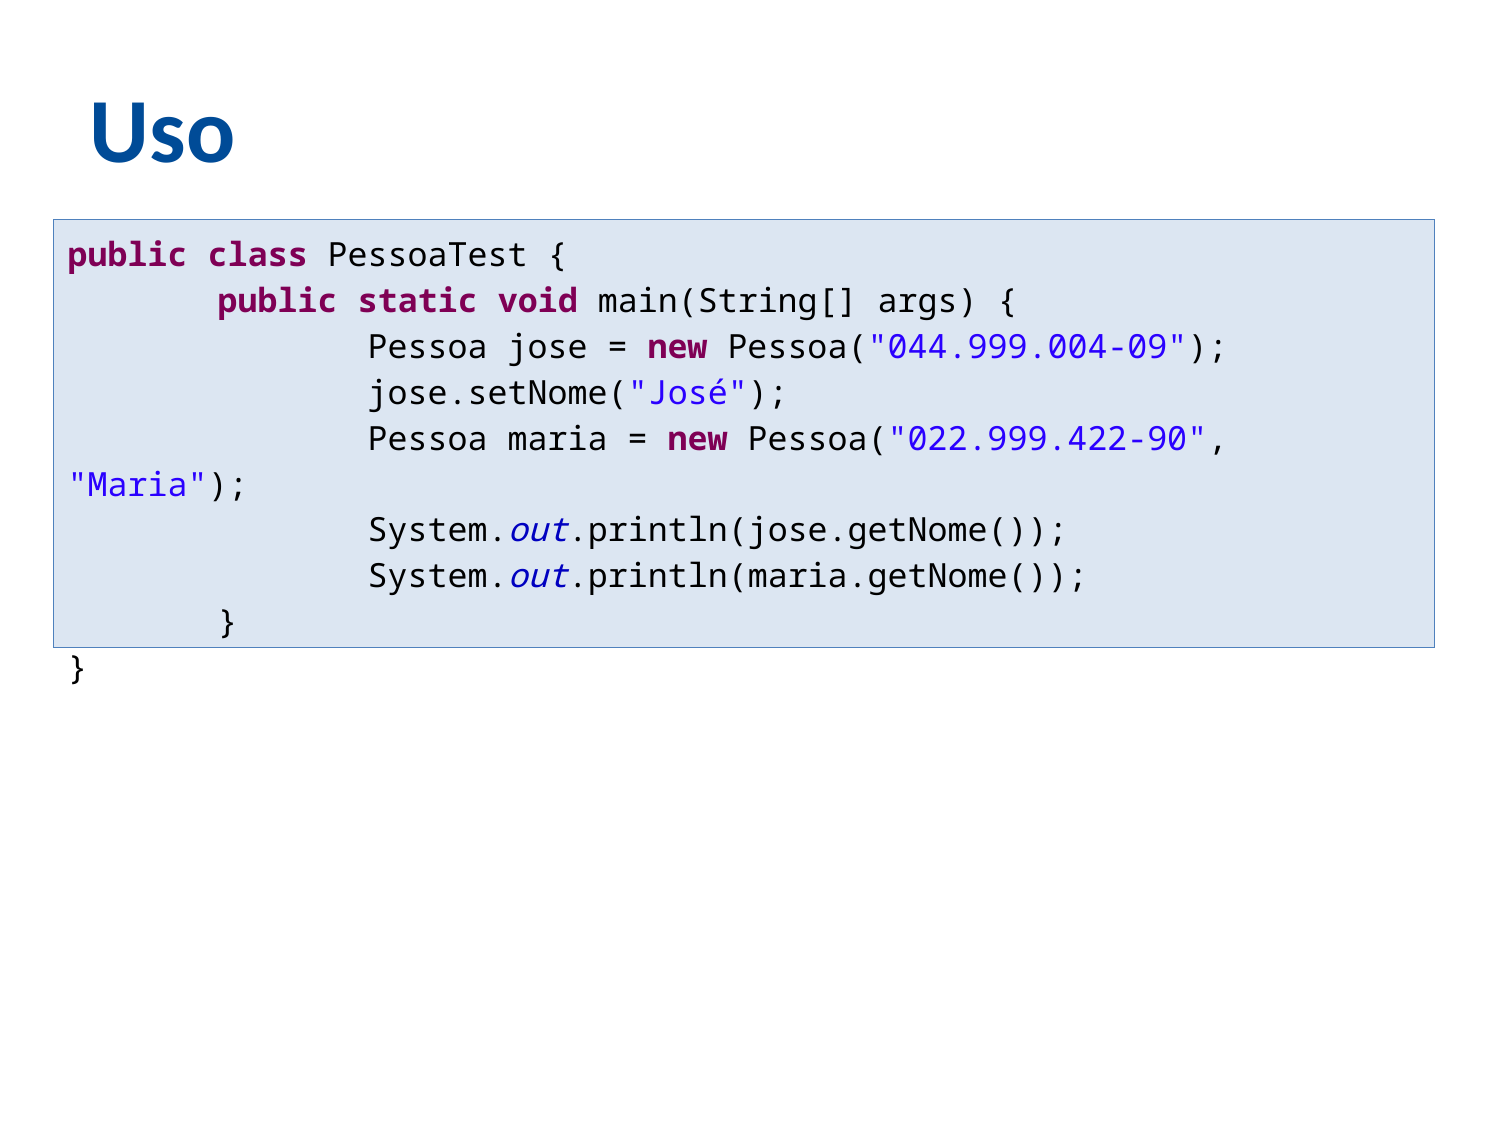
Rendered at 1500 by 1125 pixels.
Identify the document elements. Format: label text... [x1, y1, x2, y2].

text_box Uso [75, 32, 1425, 219]
text_box public class PessoaTest { public static void main(String[] args) { Pessoa jose = new Pessoa("044.999.004-09"); jose.setNome("José"); Pessoa maria = new Pessoa("022.999.422-90", "Maria"); System.out.println(jose.getNome()); System.out.println(maria.getNome()); } } [53, 219, 1435, 648]
